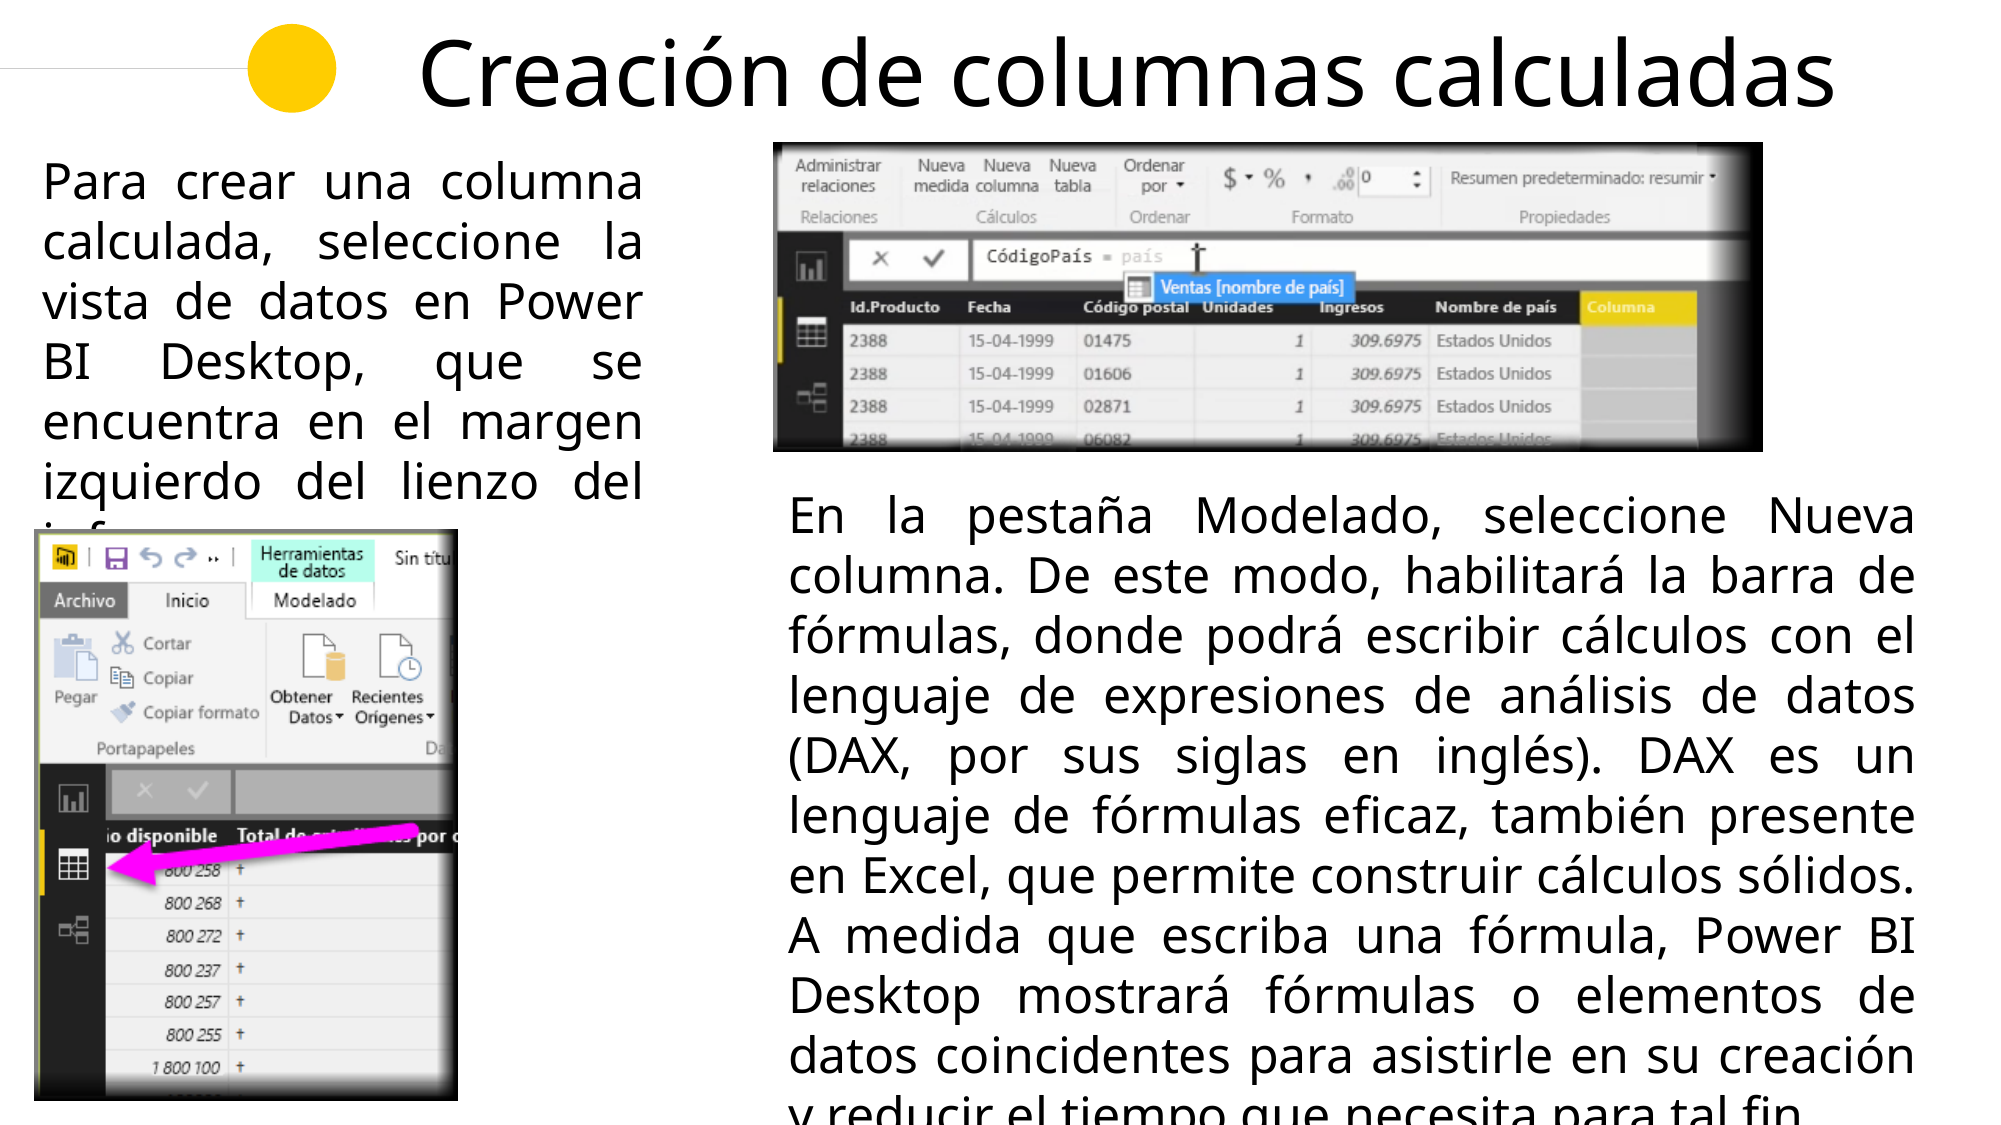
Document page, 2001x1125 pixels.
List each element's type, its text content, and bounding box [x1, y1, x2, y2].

picture [34, 529, 458, 1101]
text_box Para crear una columna calculada, seleccione la vista de datos en Power BI Desktop, que se encuentra en el margen izquierdo del lienzo del informe. [27, 142, 660, 577]
text_box En la pestaña Modelado, seleccione Nueva columna. De este modo, habilitará la barra de fórmulas, donde podrá escribir cálculos con el lenguaje de expresiones de análisis de datos (DAX, por sus siglas en inglés). DAX es un lenguaje de fórmulas eficaz, también presente en Excel, que permite construir cálculos sólidos. A medida que escriba una fórmula, Power BI Desktop mostrará fórmulas o elementos de datos coincidentes para asistirle en su creación y reducir el tiempo que necesita para tal fin. [773, 475, 1932, 1125]
title Creación de columnas calculadas [402, 22, 1989, 118]
picture [772, 141, 1763, 452]
